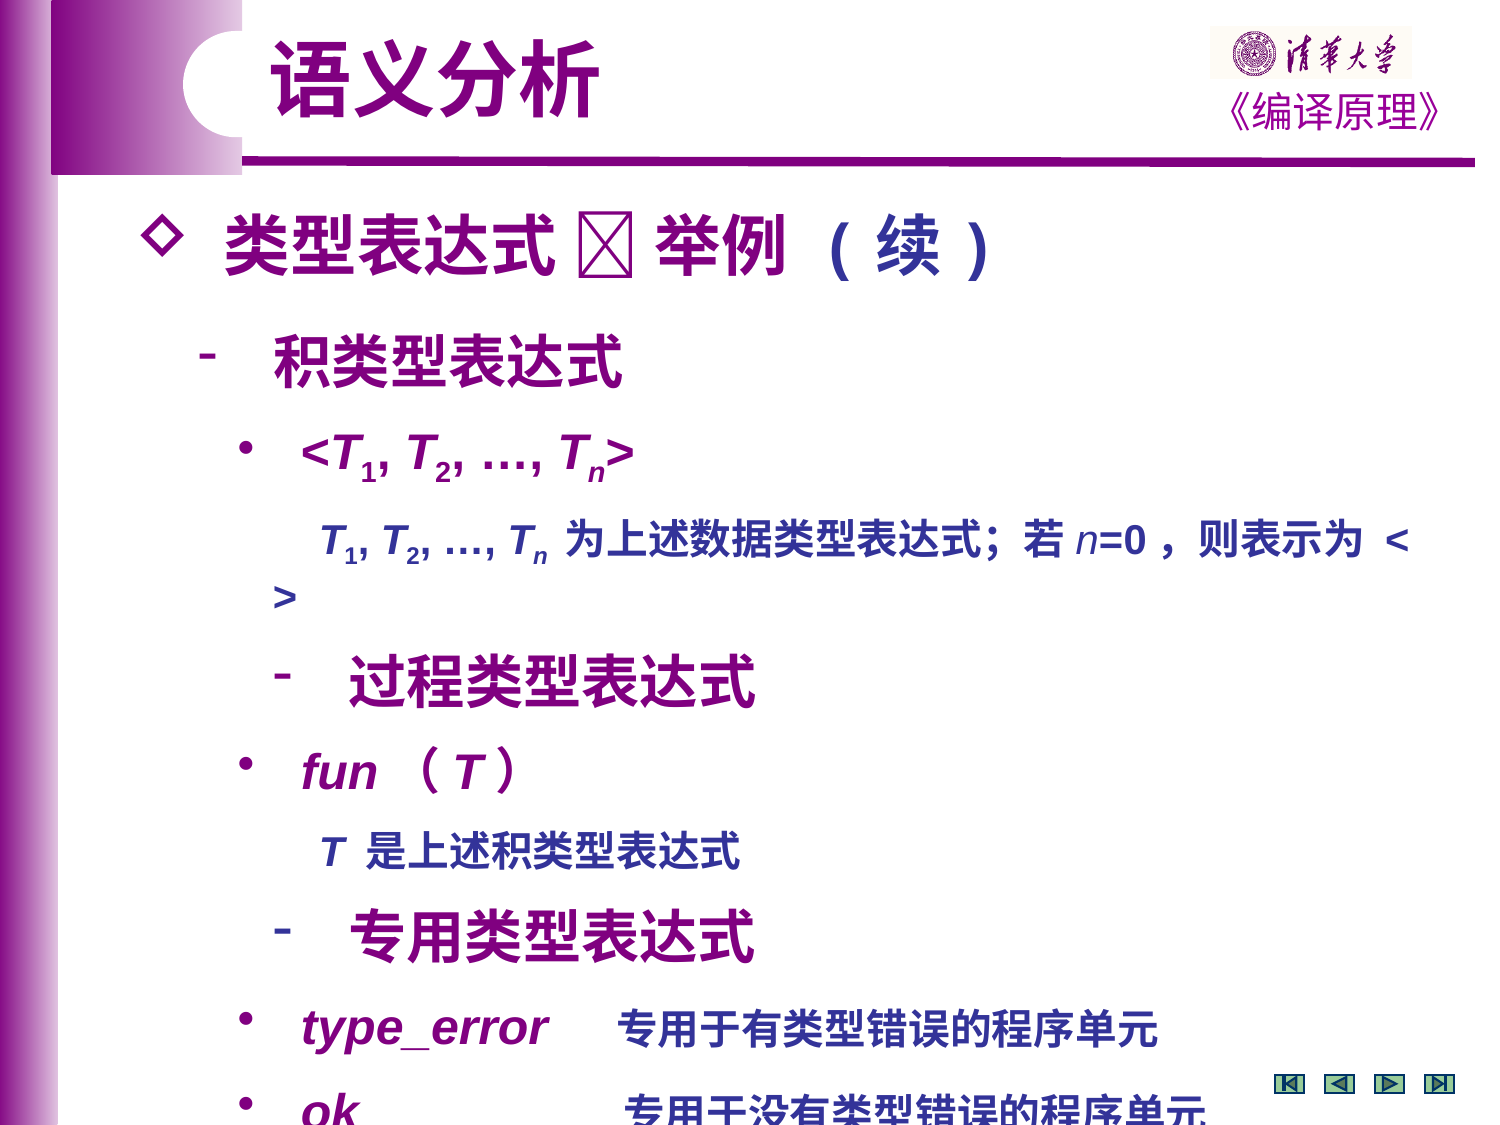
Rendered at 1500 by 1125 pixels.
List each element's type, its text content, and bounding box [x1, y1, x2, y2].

text_box [1424, 1074, 1455, 1093]
text_box 语义分析 [254, 31, 786, 136]
text_box 类型表达式  举例 (续) [117, 196, 1288, 291]
text_box [1324, 1074, 1355, 1093]
picture [1210, 26, 1412, 79]
text_box [1274, 1074, 1305, 1093]
text_box [1374, 1074, 1405, 1093]
text_box 积类型表达式 <T1, T2, …, Tn> T1, T2, …, Tn 为上述数据类型表达式；若n=0，则表示为 < > 过程类型表达式 fun（T） T 是上述积类型表达式 专用类型表达式 type_error 专用于有类型错误的程序单元 ok 专用于没有类型错误的程序单元 [183, 317, 1459, 1125]
